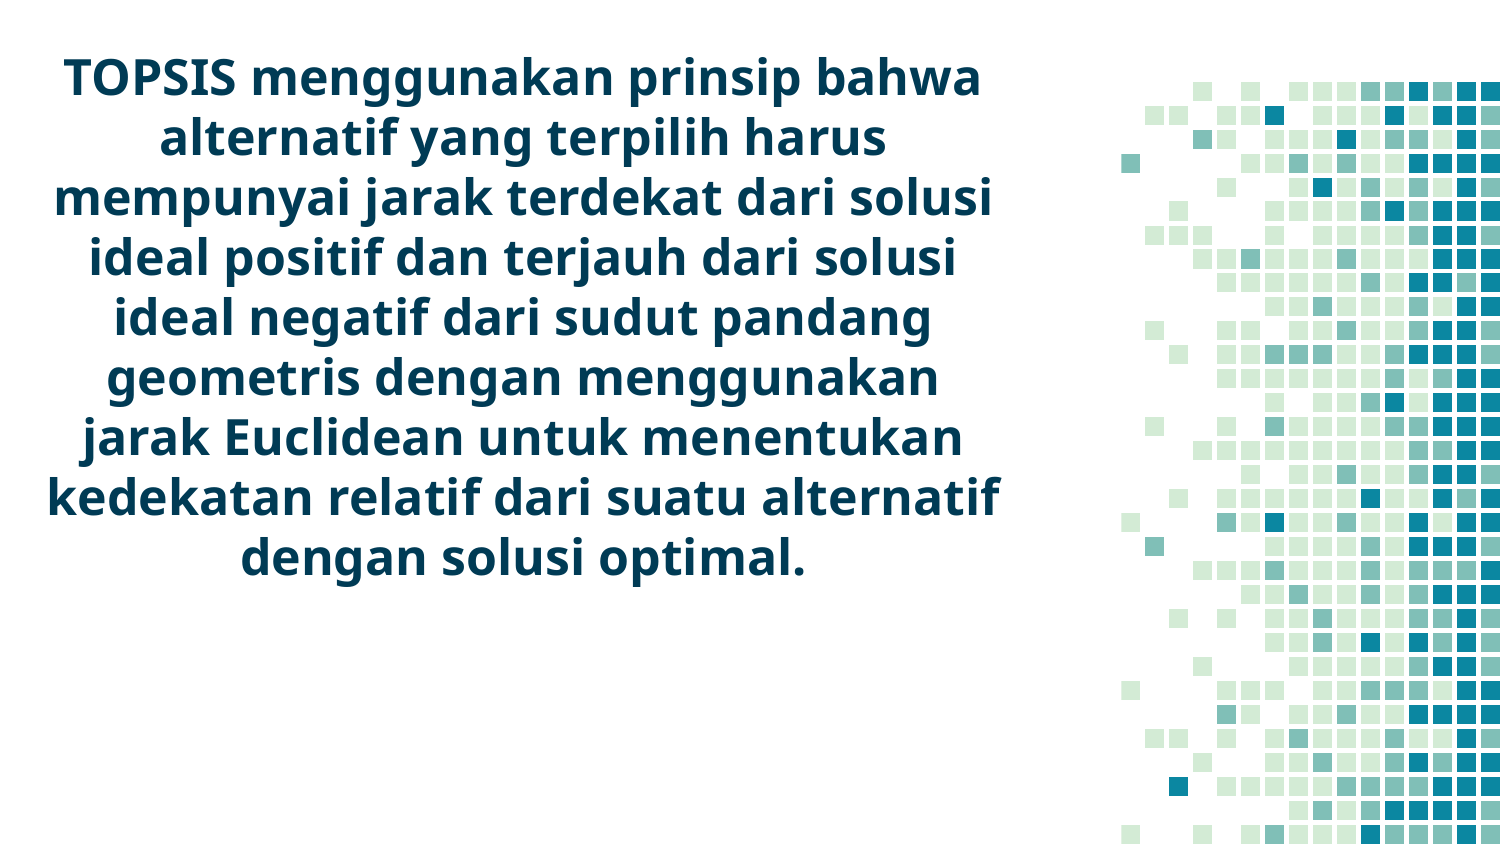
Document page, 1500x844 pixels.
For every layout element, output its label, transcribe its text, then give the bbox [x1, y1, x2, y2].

text_box TOPSIS menggunakan prinsip bahwa alternatif yang terpilih harus mempunyai jarak terdekat dari solusi ideal positif dan terjauh dari solusi ideal negatif dari sudut pandang geometris dengan menggunakan jarak Euclidean untuk menentukan kedekatan relatif dari suatu alternatif dengan solusi optimal. [30, 30, 1017, 675]
